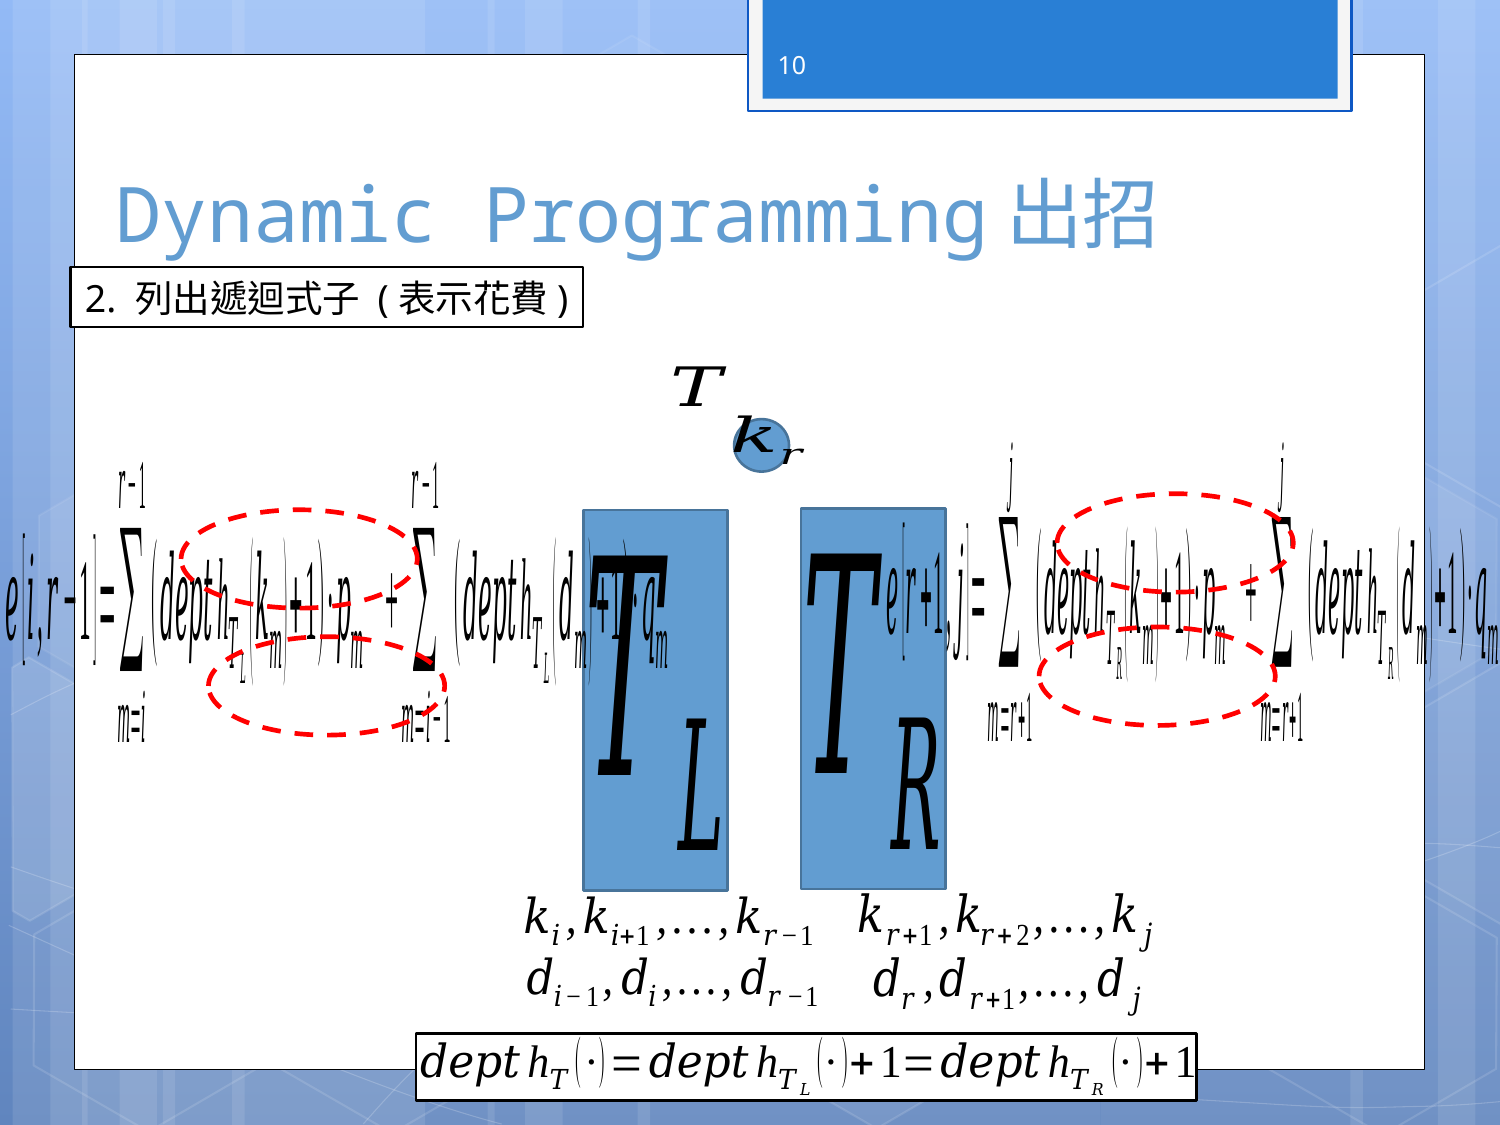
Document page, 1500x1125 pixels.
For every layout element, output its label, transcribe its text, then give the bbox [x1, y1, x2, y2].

text_box [733, 417, 791, 473]
text_box [732, 425, 742, 451]
text_box [1055, 492, 1295, 594]
text_box [207, 635, 446, 737]
title Dynamic Programming出招 [100, 78, 1253, 266]
slide_number 10 [762, 36, 982, 97]
text_box 2. 列出遞迴式子 (表示花費) [69, 266, 584, 328]
text_box [179, 508, 419, 610]
text_box [1037, 625, 1277, 727]
